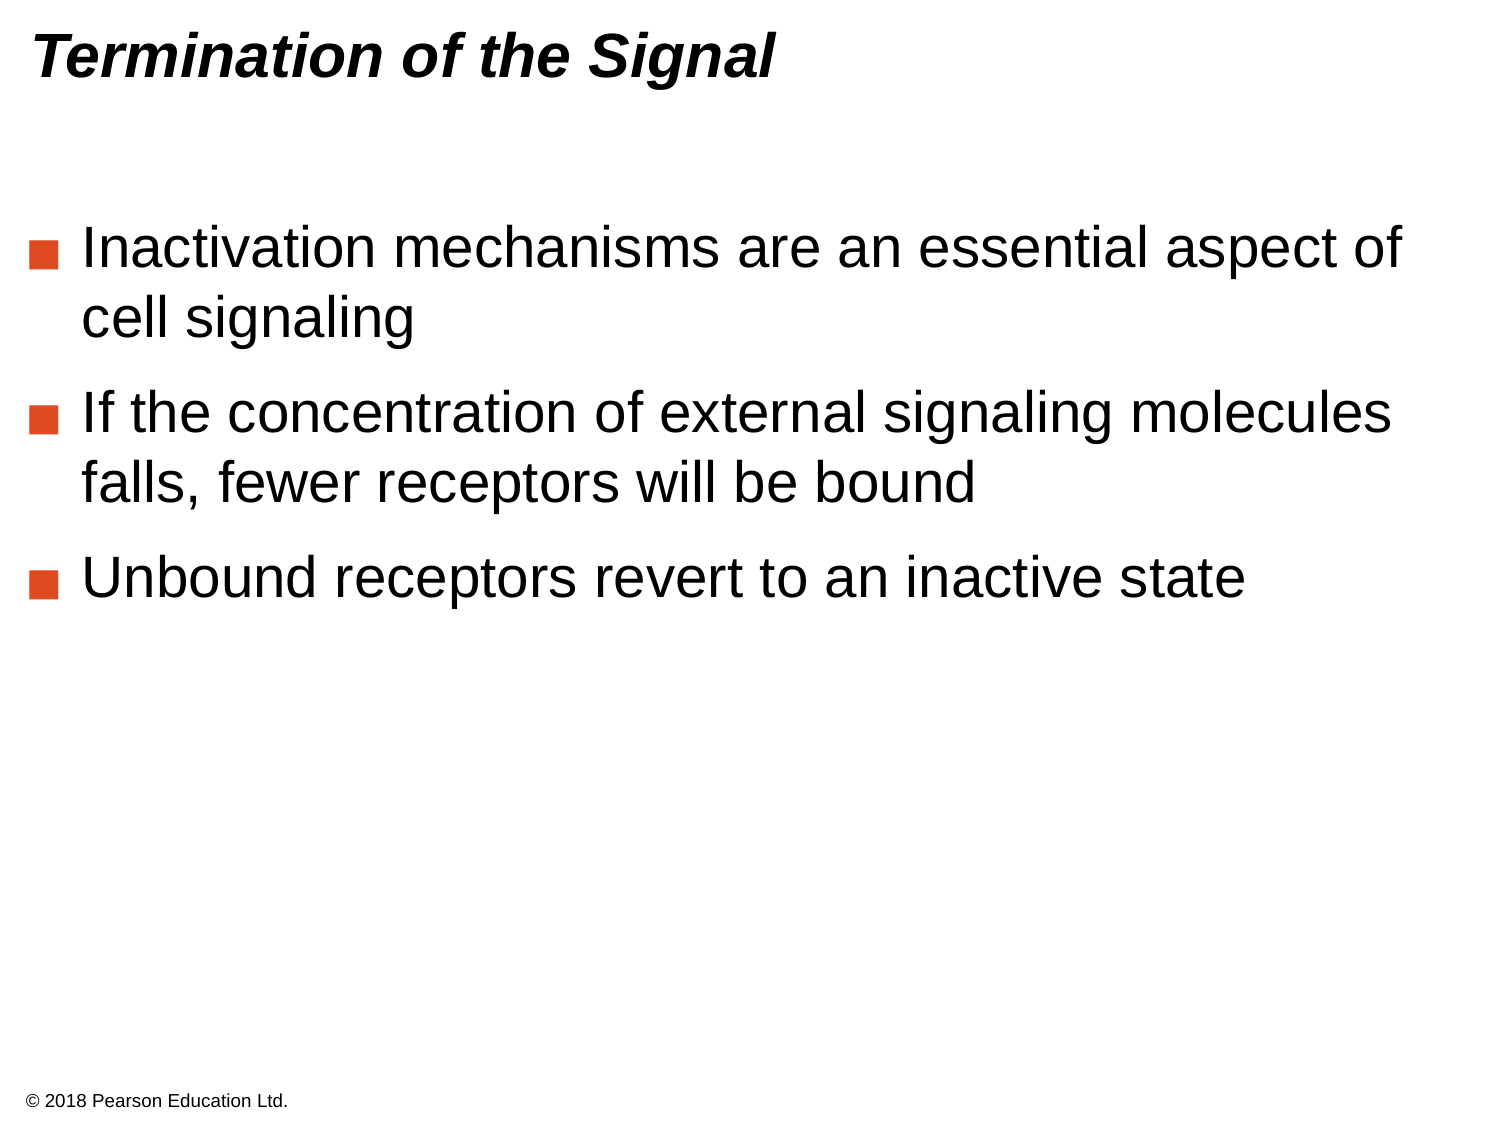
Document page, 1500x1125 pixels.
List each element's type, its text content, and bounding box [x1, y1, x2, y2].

title Termination of the Signal [0, 0, 1500, 106]
list Inactivation mechanisms are an essential aspect of cell signaling If the concentration of external signaling molecules falls, fewer receptors will be bound Unbound receptors revert to an inactive state [24, 208, 1475, 1065]
footer © 2018 Pearson Education Ltd. [10, 1080, 518, 1119]
